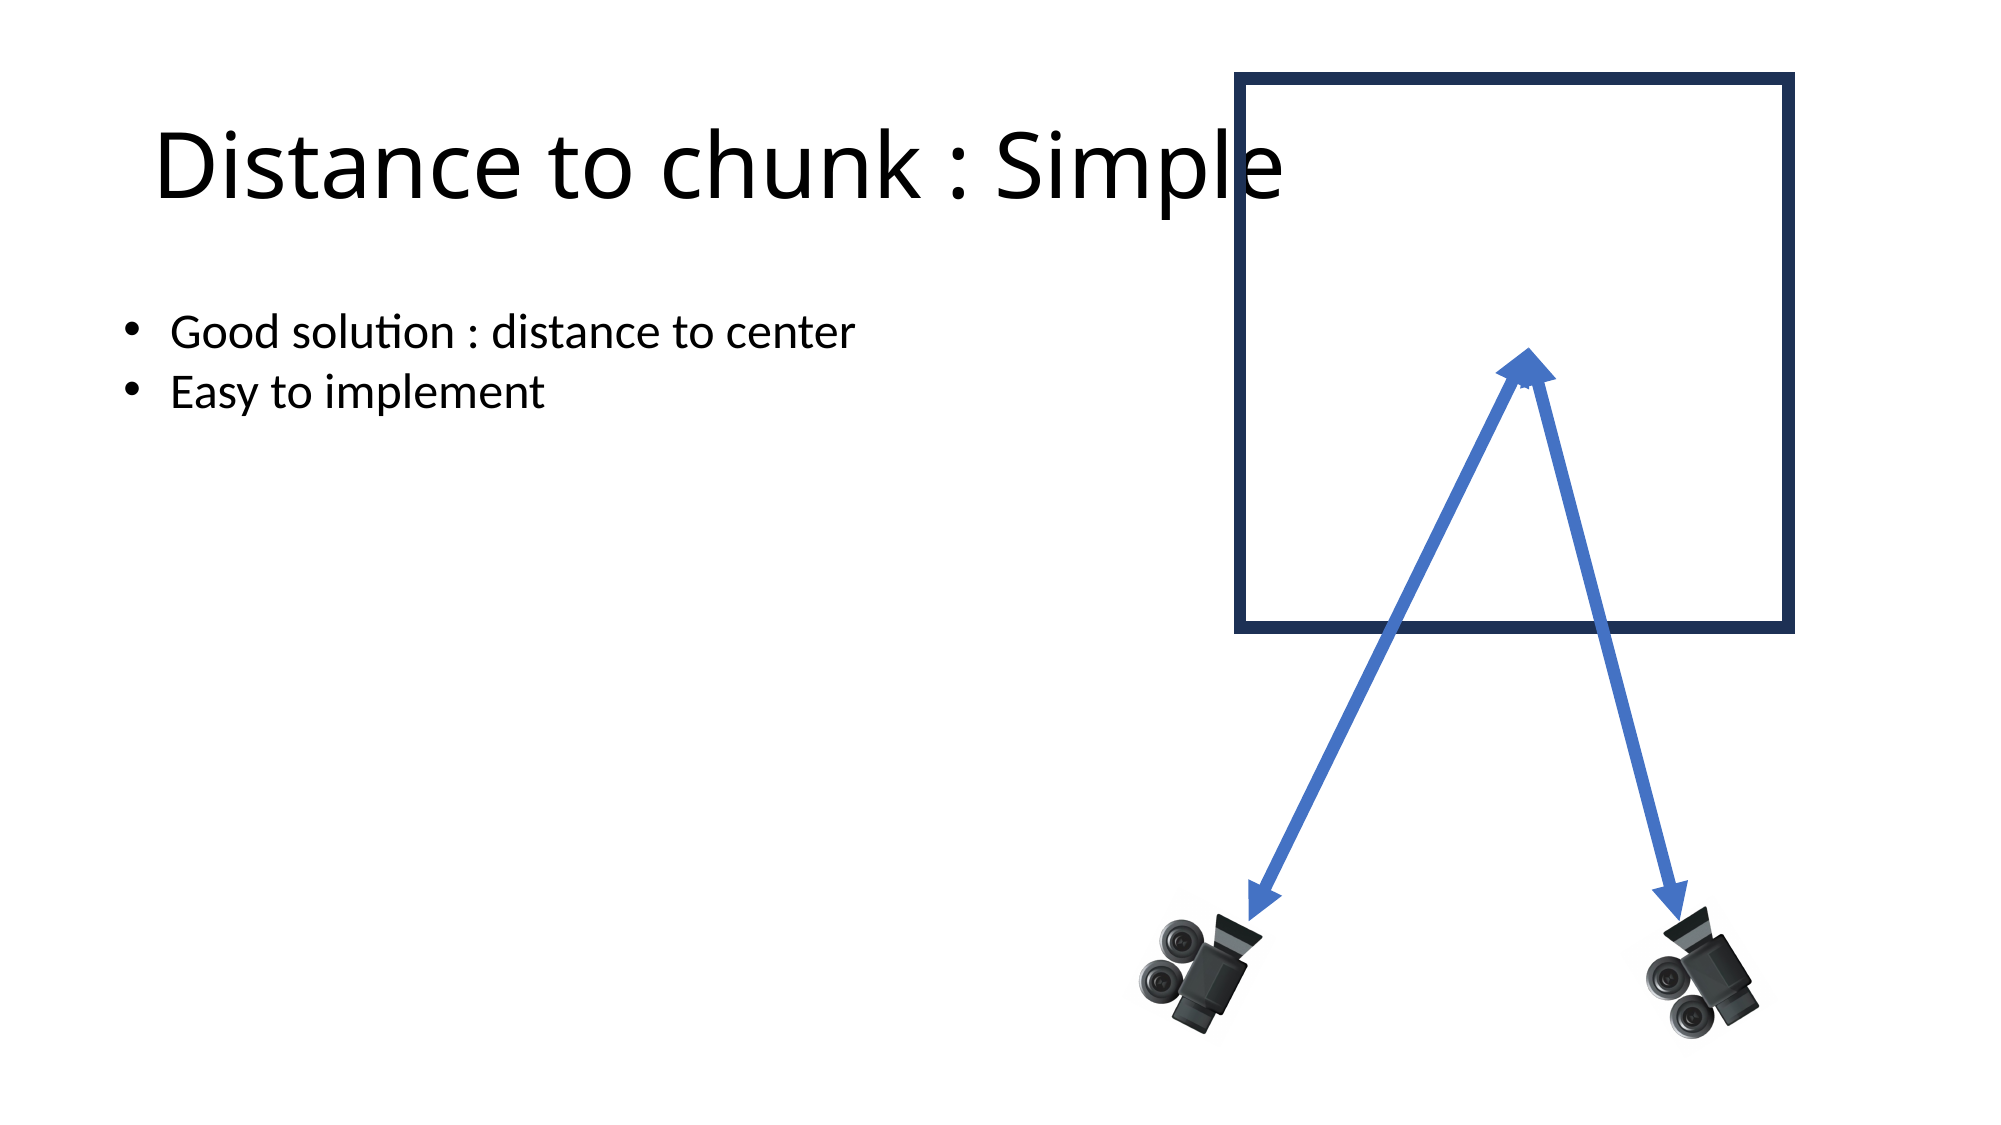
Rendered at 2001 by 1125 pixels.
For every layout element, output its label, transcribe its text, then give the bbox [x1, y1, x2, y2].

text_box Good solution : distance to center Easy to implement [108, 291, 872, 426]
title Distance to chunk : Simple [137, 59, 1863, 278]
picture [1621, 896, 1777, 1057]
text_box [1248, 347, 1528, 922]
picture [1123, 888, 1275, 1046]
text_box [1528, 347, 1680, 922]
text_box [1239, 78, 1790, 628]
